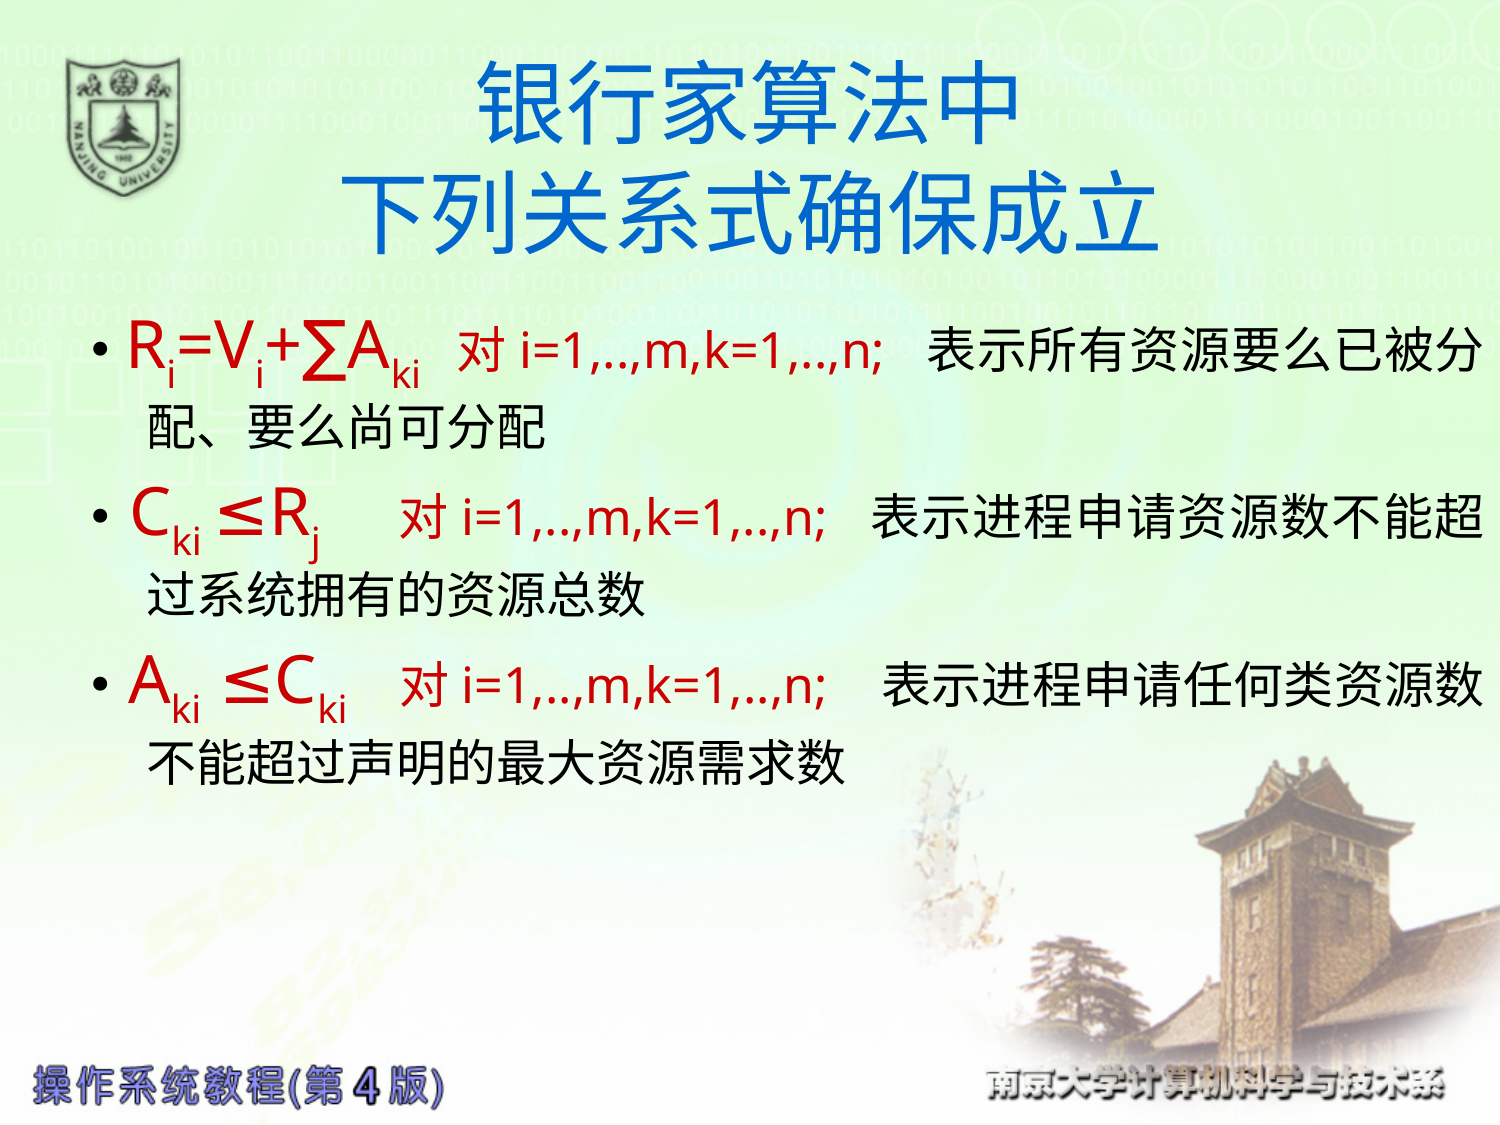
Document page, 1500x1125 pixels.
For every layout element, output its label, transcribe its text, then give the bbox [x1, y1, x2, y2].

title 银行家算法中 下列关系式确保成立 [112, 62, 1388, 250]
list • Ri=Vi+∑Aki 对i=1,..,m,k=1,..,n; 表示所有资源要么已被分配、要么尚可分配 • Cki ≤Rj 对i=1,..,m,k=1,..,n; 表示进程申请资源数不能超过系统拥有的资源总数 • Aki ≤Cki 对i=1,..,m,k=1,..,n; 表示进程申请任何类资源数不能超过声明的最大资源需求数 [75, 294, 1500, 1094]
picture [0, 0, 1500, 1125]
